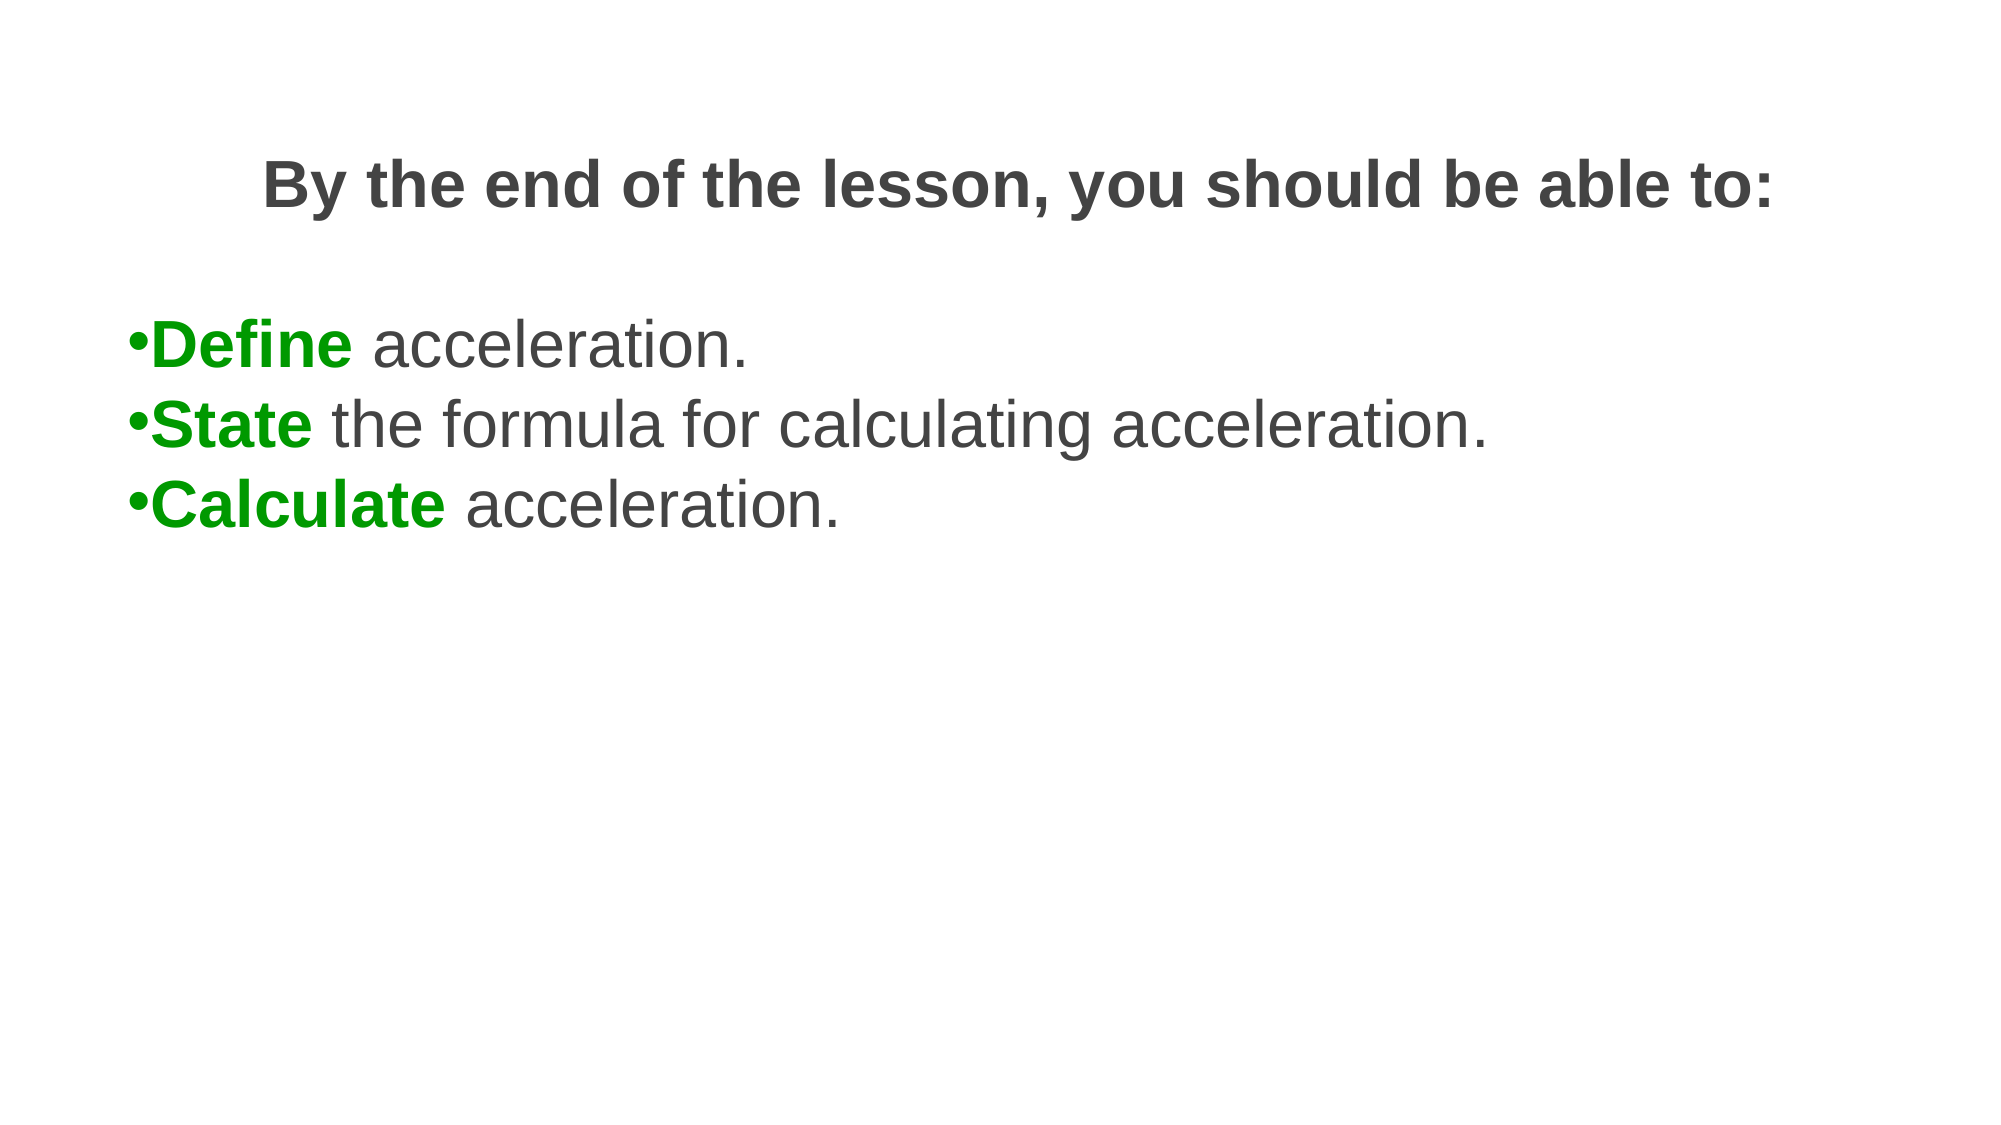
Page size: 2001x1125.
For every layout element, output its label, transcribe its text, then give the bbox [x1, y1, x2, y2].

text_box By the end of the lesson, you should be able to: Define acceleration. State the formula for calculating acceleration. Calculate acceleration. [112, 133, 1928, 708]
